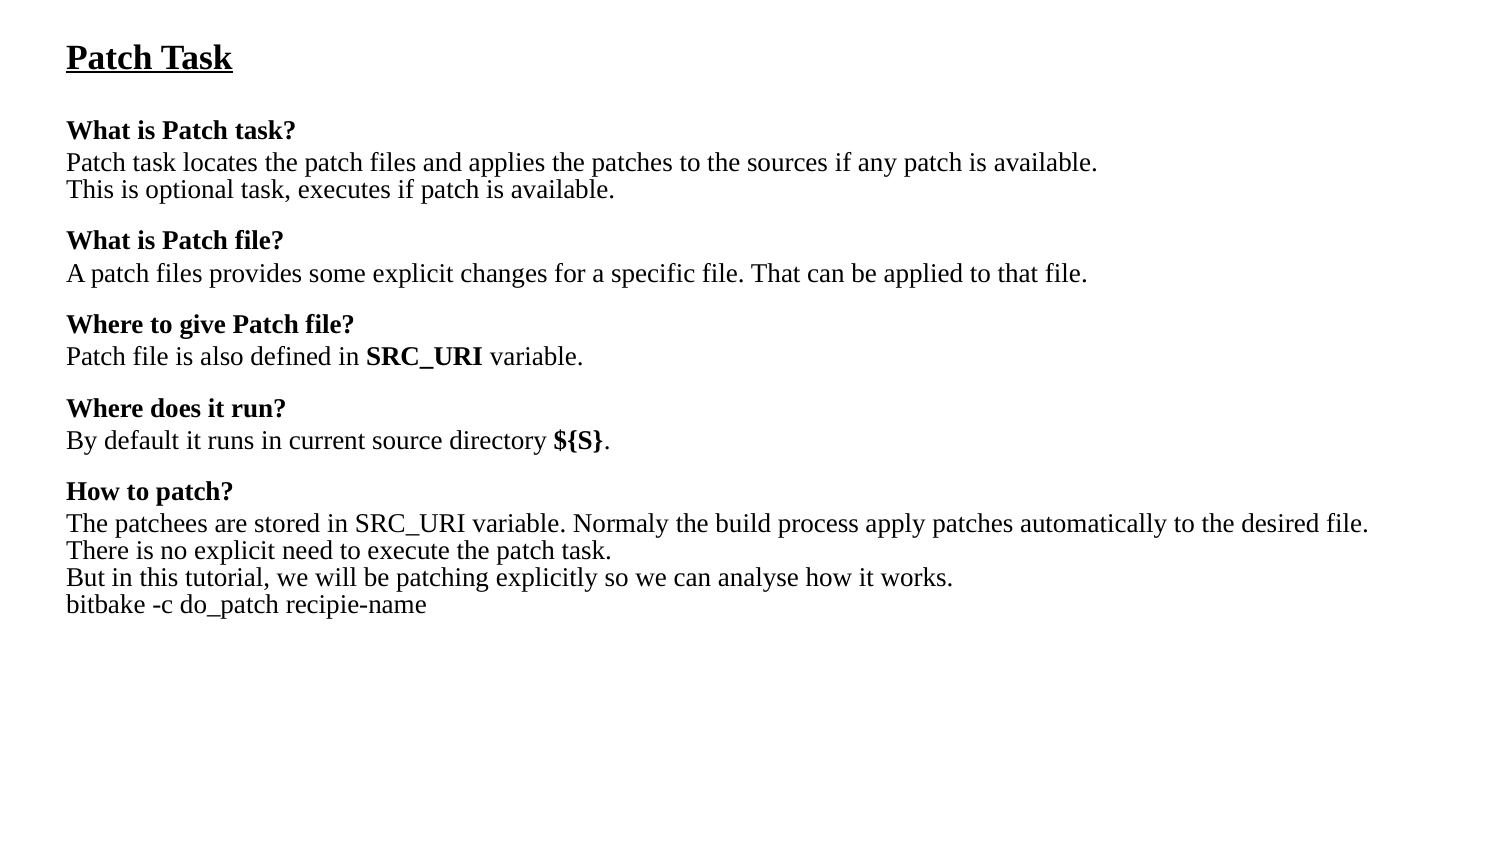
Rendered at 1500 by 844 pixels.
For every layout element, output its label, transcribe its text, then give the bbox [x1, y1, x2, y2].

subtitle Patch Task What is Patch task? Patch task locates the patch files and applies the patches to the sources if any patch is available. This is optional task, executes if patch is available. What is Patch file? A patch files provides some explicit changes for a specific file. That can be applied to that file. Where to give Patch file? Patch file is also defined in SRC_URI variable. Where does it run? By default it runs in current source directory ${S}. How to patch? The patchees are stored in SRC_URI variable. Normaly the build process apply patches automatically to the desired file. There is no explicit need to execute the patch task. But in this tutorial, we will be patching explicitly so we can analyse how it works. bitbake -c do_patch recipie-name [51, 24, 1449, 816]
